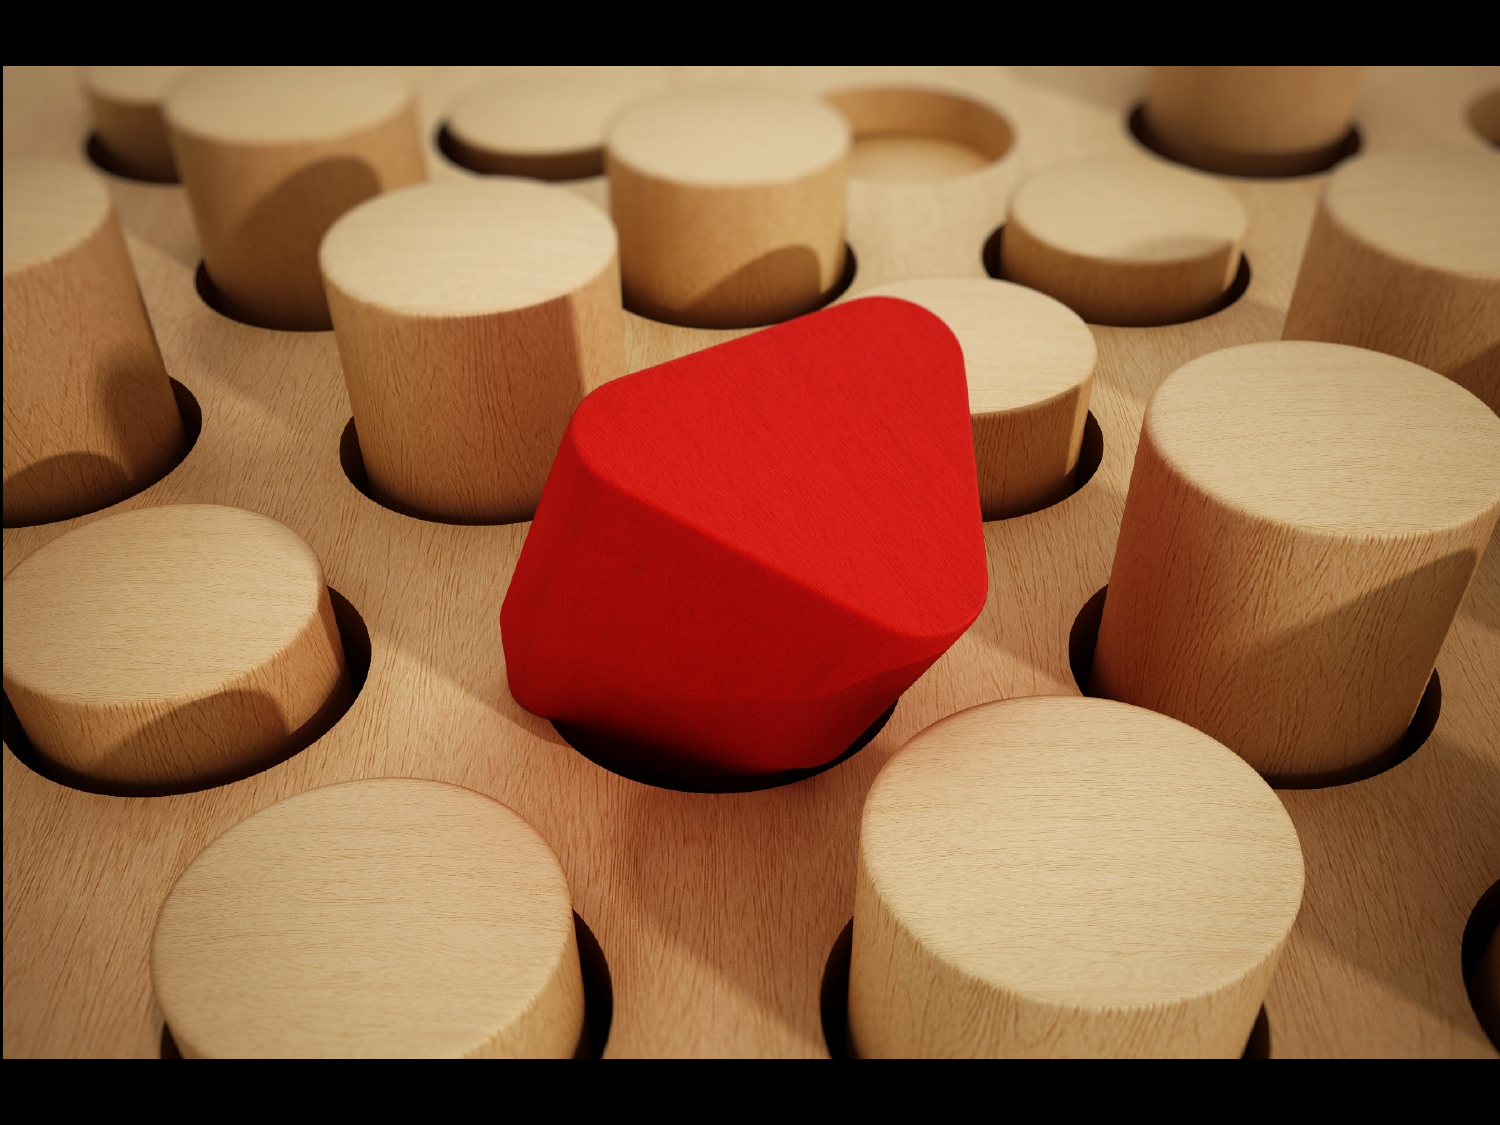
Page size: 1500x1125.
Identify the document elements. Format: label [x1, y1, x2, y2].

picture [2, 66, 1500, 1059]
